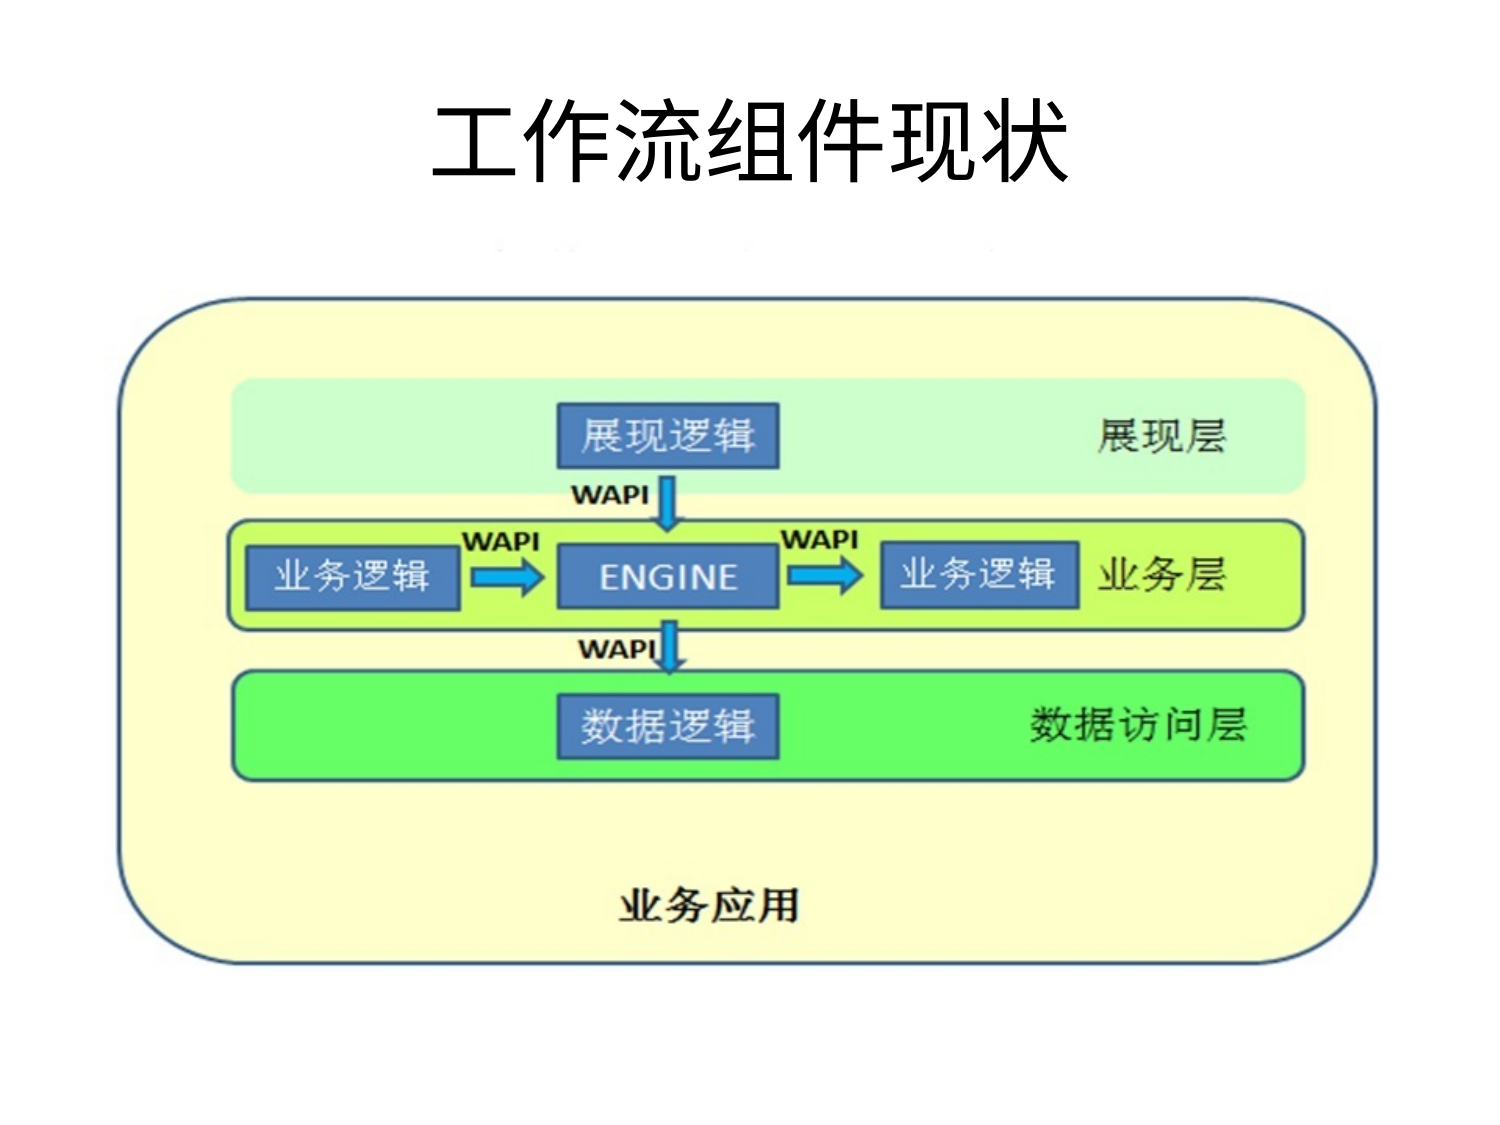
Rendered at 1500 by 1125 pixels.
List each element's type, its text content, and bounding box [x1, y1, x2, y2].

title 工作流组件现状 [75, 45, 1425, 185]
picture [55, 187, 1445, 1055]
